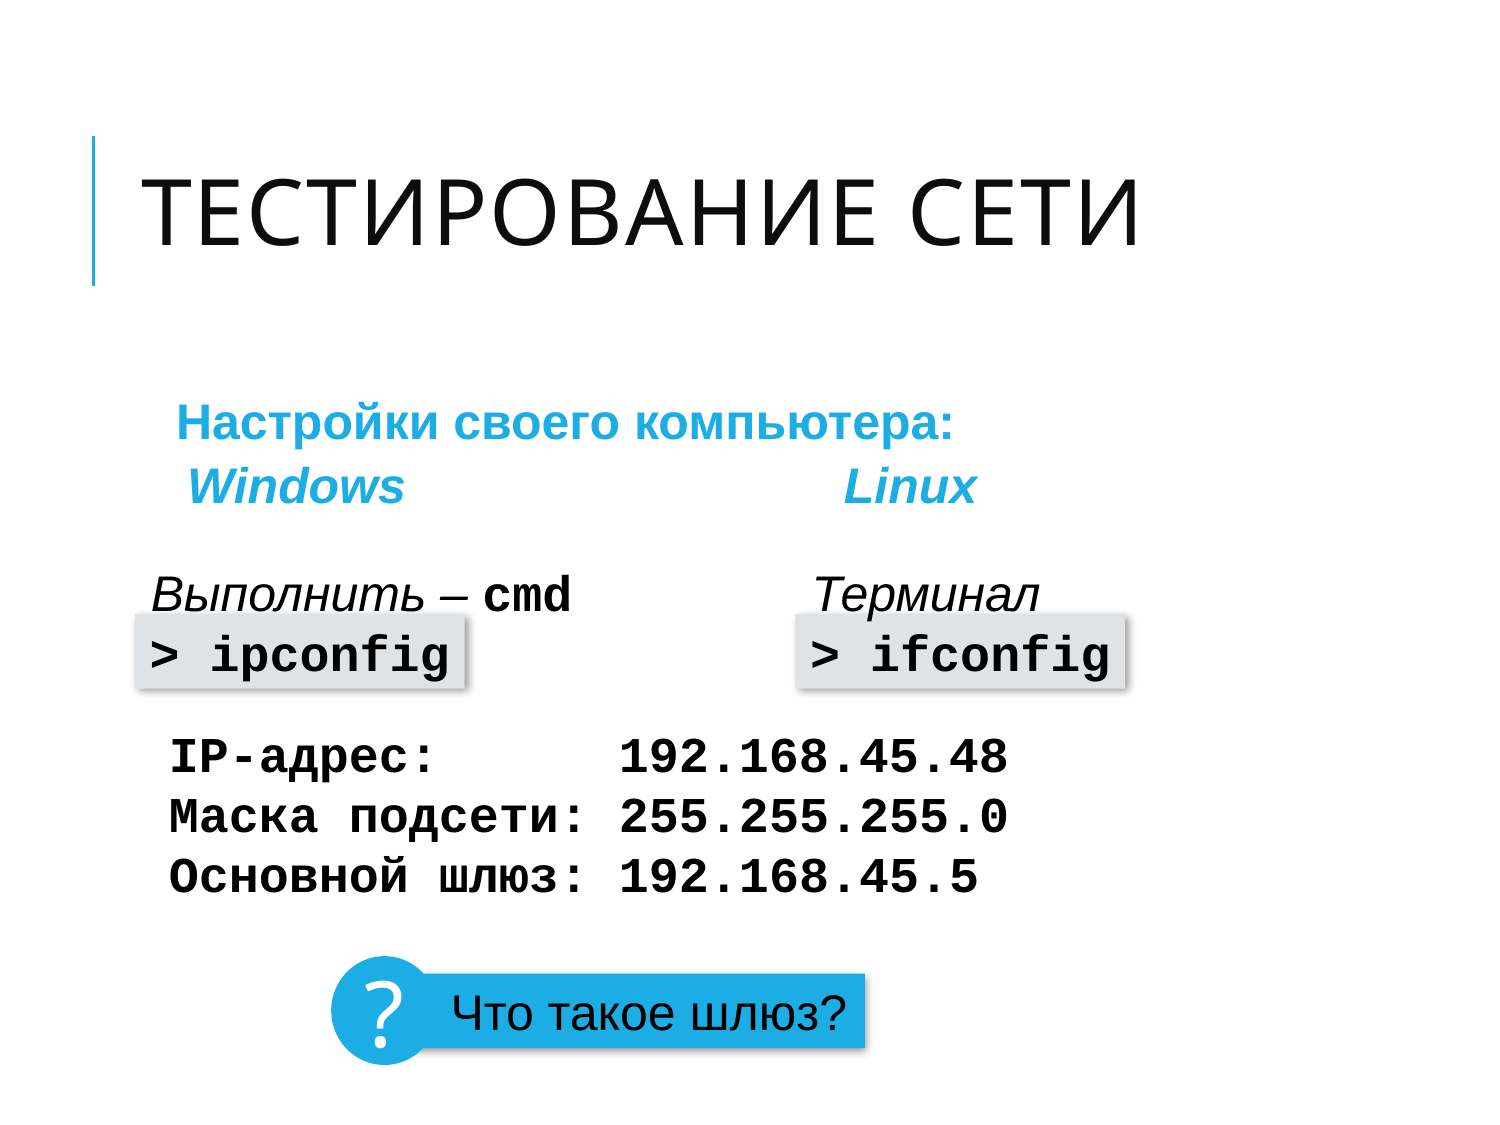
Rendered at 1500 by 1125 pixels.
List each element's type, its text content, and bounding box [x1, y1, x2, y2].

text_box Linux [829, 446, 993, 522]
text_box Терминал [796, 554, 1056, 630]
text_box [330, 955, 866, 1066]
text_box Выполнить – cmd [136, 554, 588, 630]
text_box Настройки своего компьютера: [161, 381, 971, 457]
text_box > ipconfig [134, 613, 465, 689]
text_box IP-адрес: 192.168.45.48 Маска подсети: 255.255.255.0 Основной шлюз: 192.168.45.5 [153, 714, 1040, 910]
text_box Windows [172, 446, 422, 522]
title Тестирование сети [126, 96, 1322, 342]
text_box > ifconfig [795, 613, 1126, 689]
